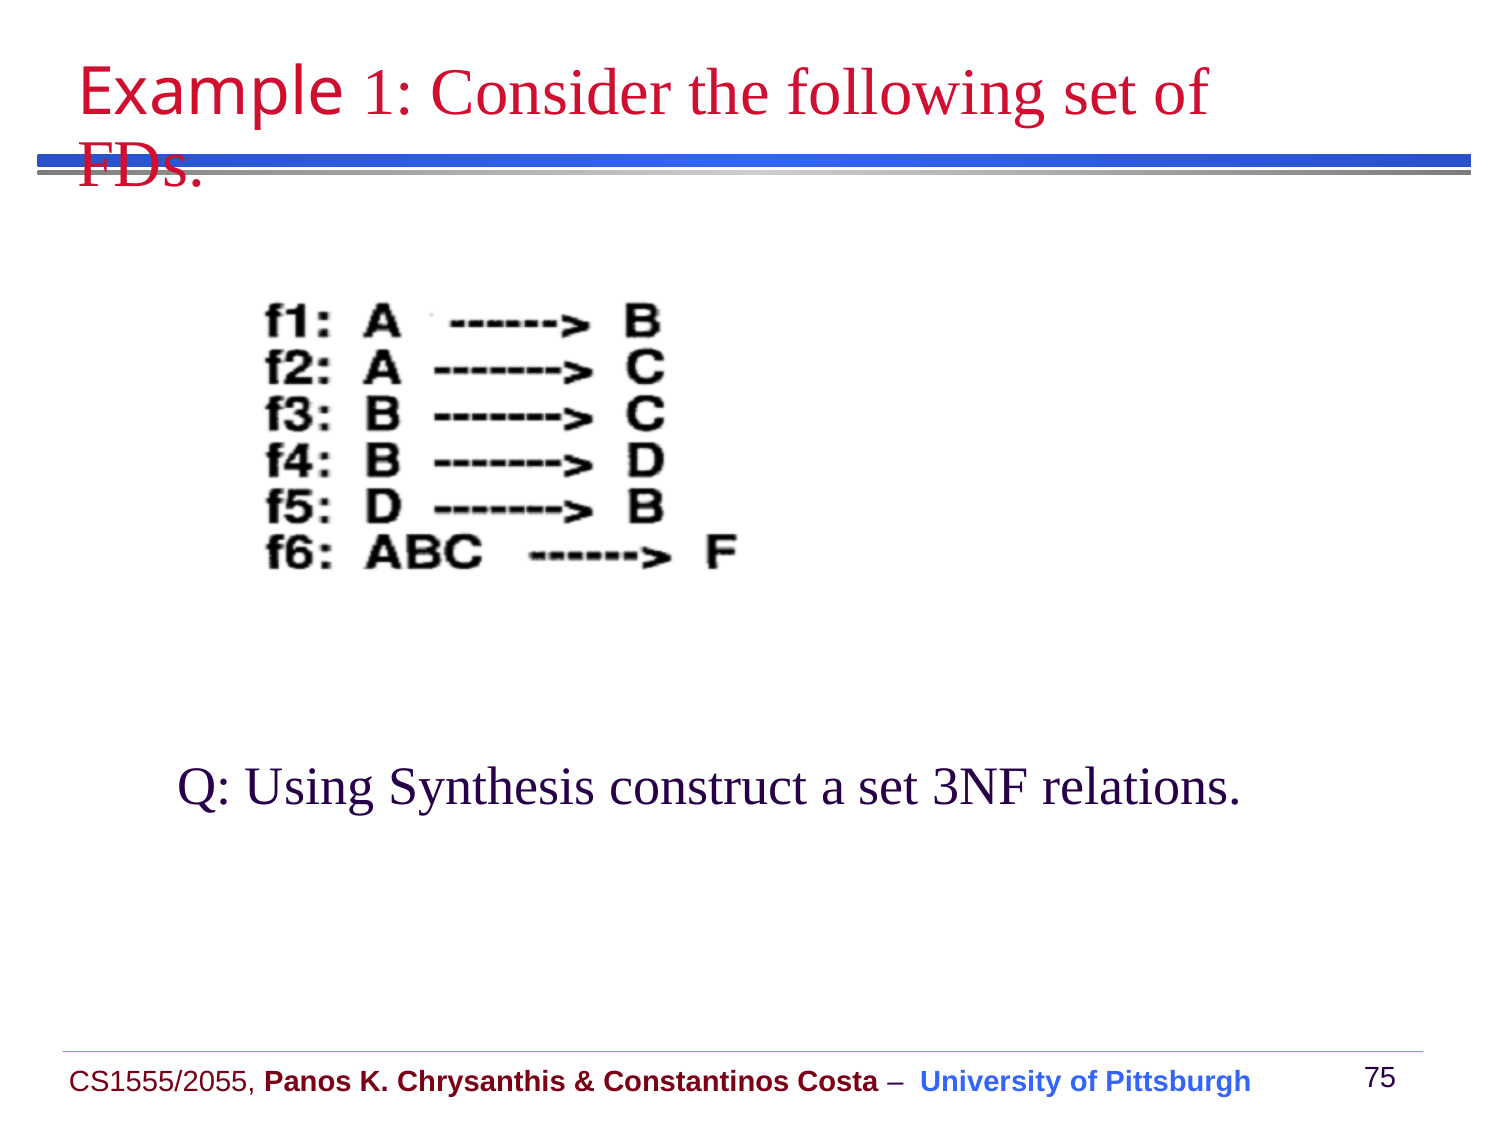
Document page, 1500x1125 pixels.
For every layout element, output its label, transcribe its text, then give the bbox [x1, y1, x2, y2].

text_box Q: Using Synthesis construct a set 3NF relations. [162, 749, 1400, 824]
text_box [249, 287, 758, 590]
text_box Example 1: Consider the following set of FDs. [62, 49, 1361, 209]
